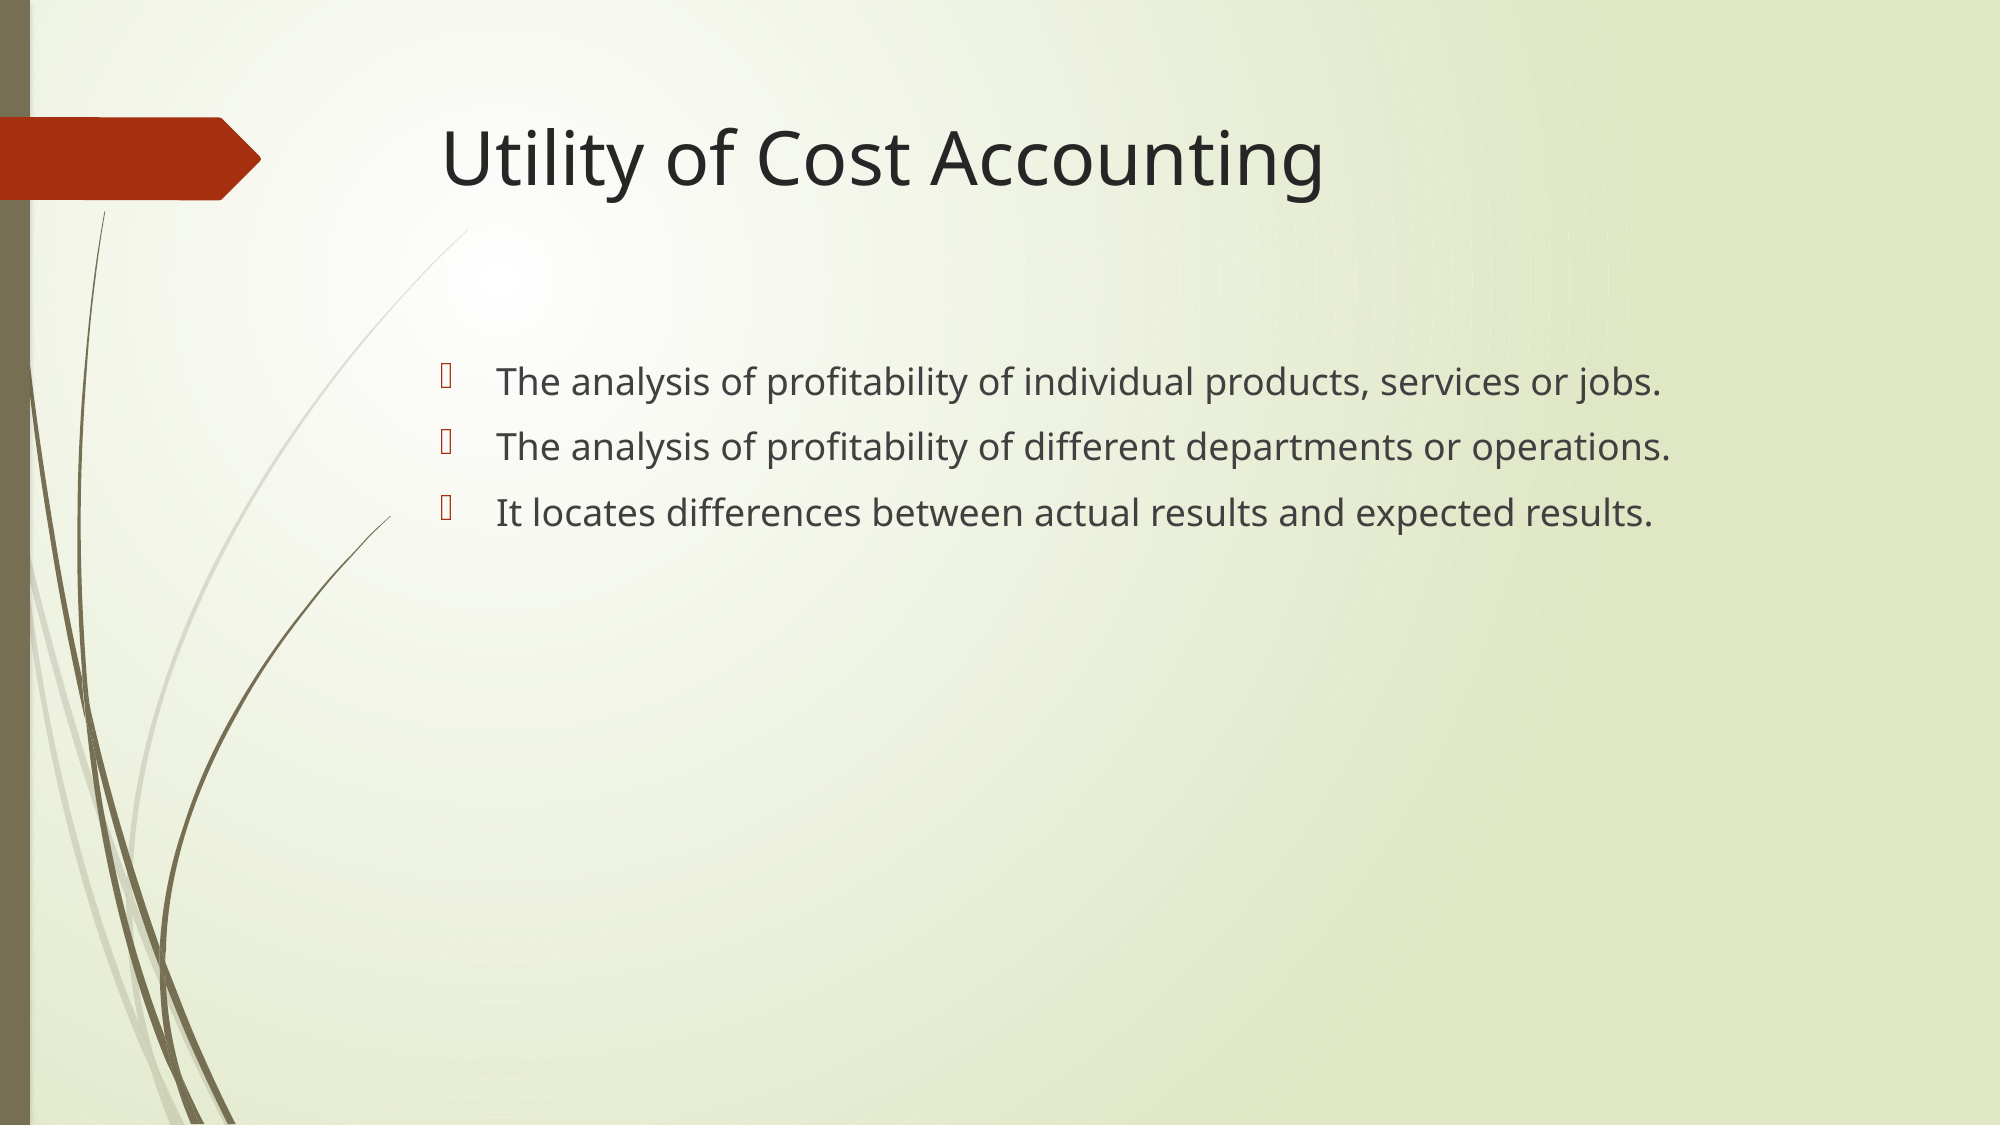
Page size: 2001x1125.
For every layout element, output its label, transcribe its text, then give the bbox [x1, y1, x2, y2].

title Utility of Cost Accounting [425, 102, 1888, 313]
list The analysis of profitability of individual products, services or jobs. The analysis of profitability of different departments or operations. It locates differences between actual results and expected results. [424, 350, 1888, 970]
